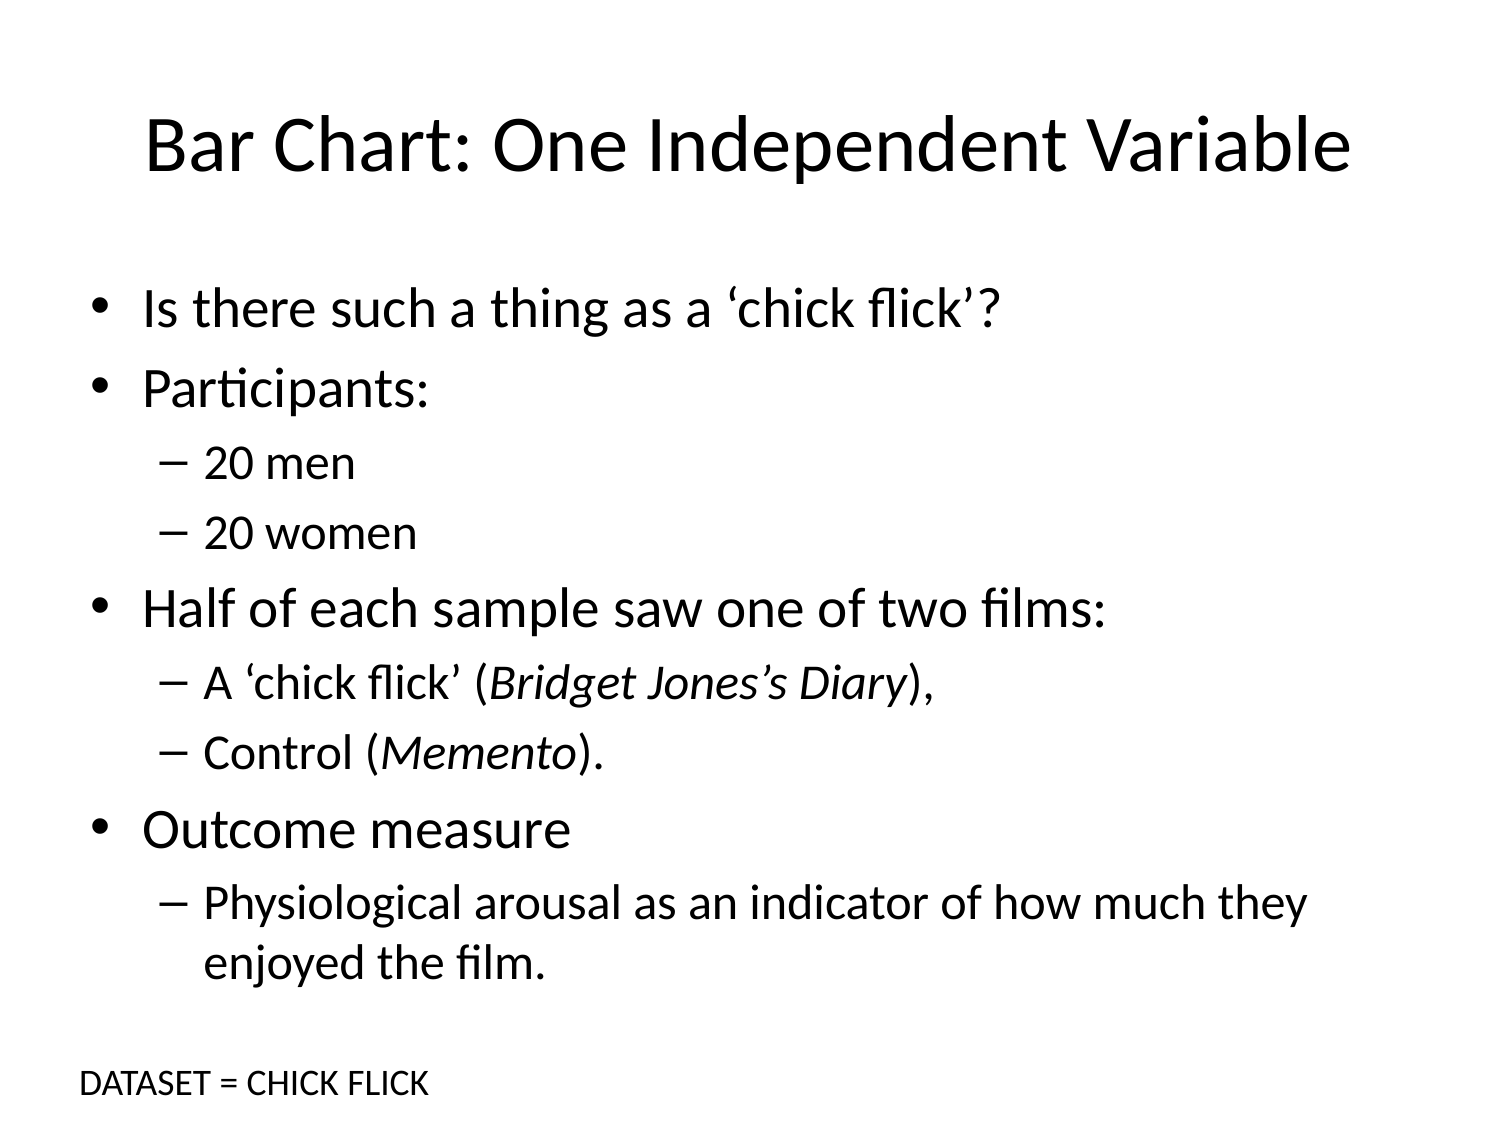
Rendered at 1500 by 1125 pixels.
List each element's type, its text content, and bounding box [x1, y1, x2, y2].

list Is there such a thing as a ‘chick flick’? Participants: 20 men 20 women Half of each sample saw one of two films: A ‘chick flick’ (Bridget Jones’s Diary), Control (Memento). Outcome measure Physiological arousal as an indicator of how much they enjoyed the film. [75, 262, 1425, 1005]
text_box DATASET = CHICK FLICK [64, 1050, 445, 1111]
title Bar Chart: One Independent Variable [75, 45, 1425, 233]
